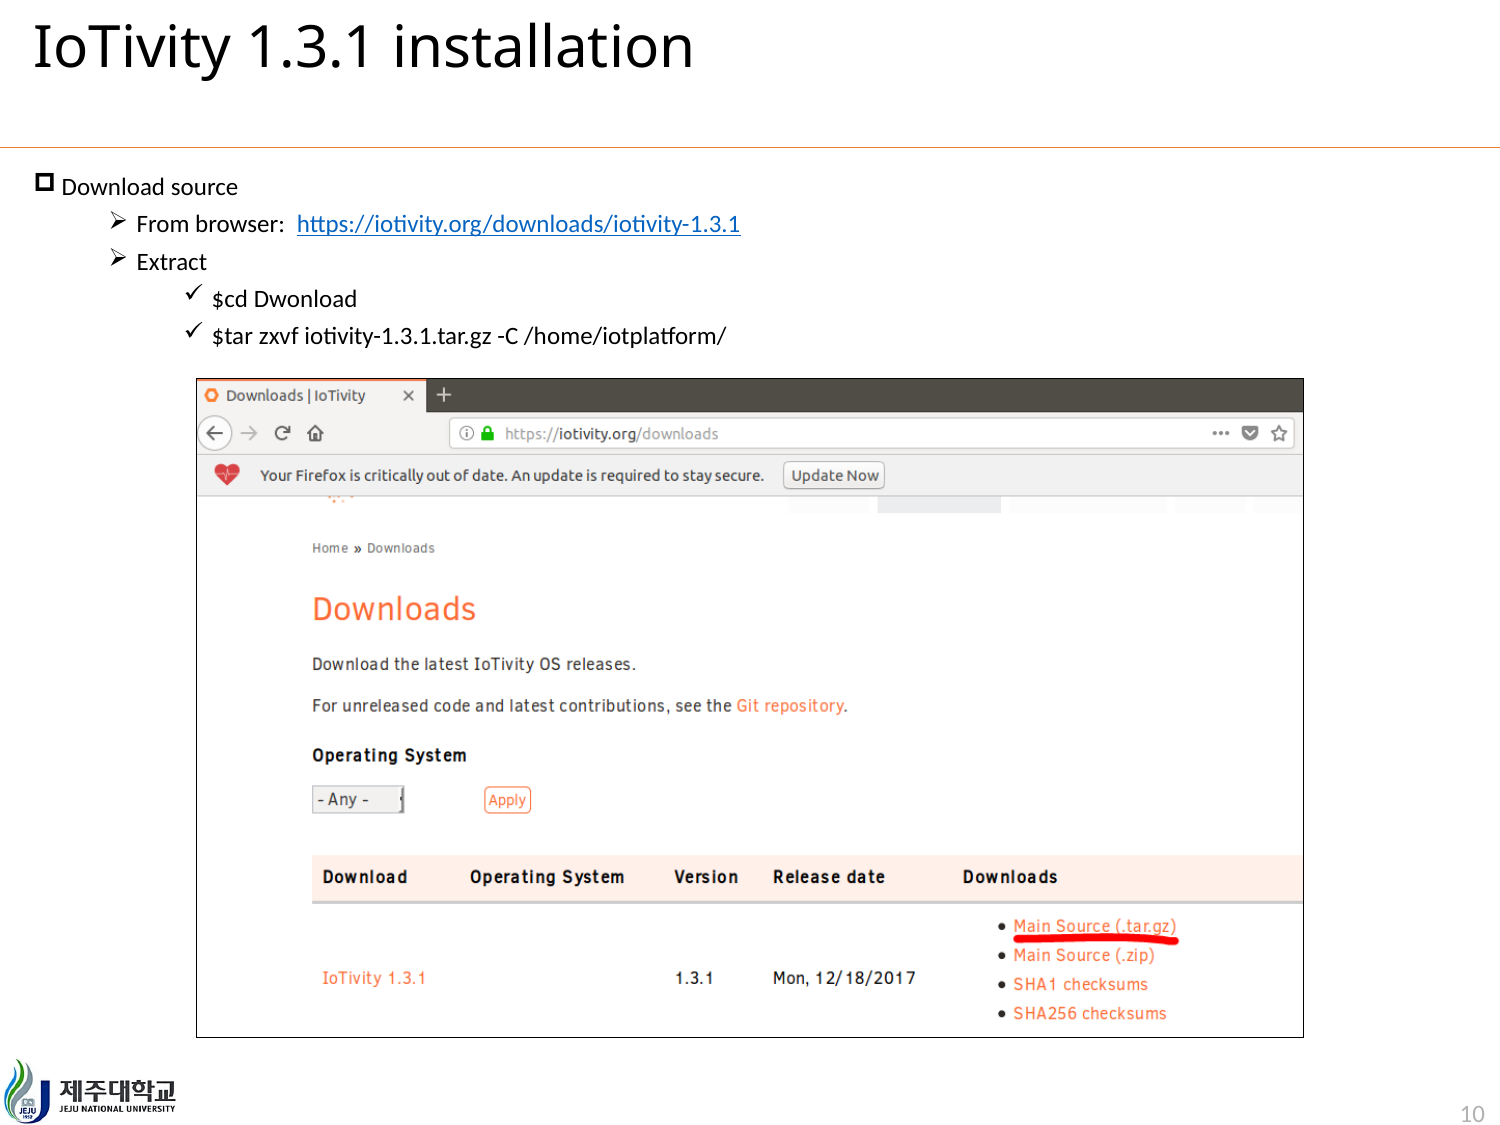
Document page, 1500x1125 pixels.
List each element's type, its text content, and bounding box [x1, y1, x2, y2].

list Download source From browser: https://iotivity.org/downloads/iotivity-1.3.1 Extract $cd Dwonload $tar zxvf iotivity-1.3.1.tar.gz -C /home/iotplatform/ [18, 166, 1482, 1069]
picture [0, 1057, 177, 1125]
slide_number 10 [1396, 1100, 1500, 1125]
title IoTivity 1.3.1 installation [18, 9, 1482, 166]
picture [196, 378, 1304, 1038]
